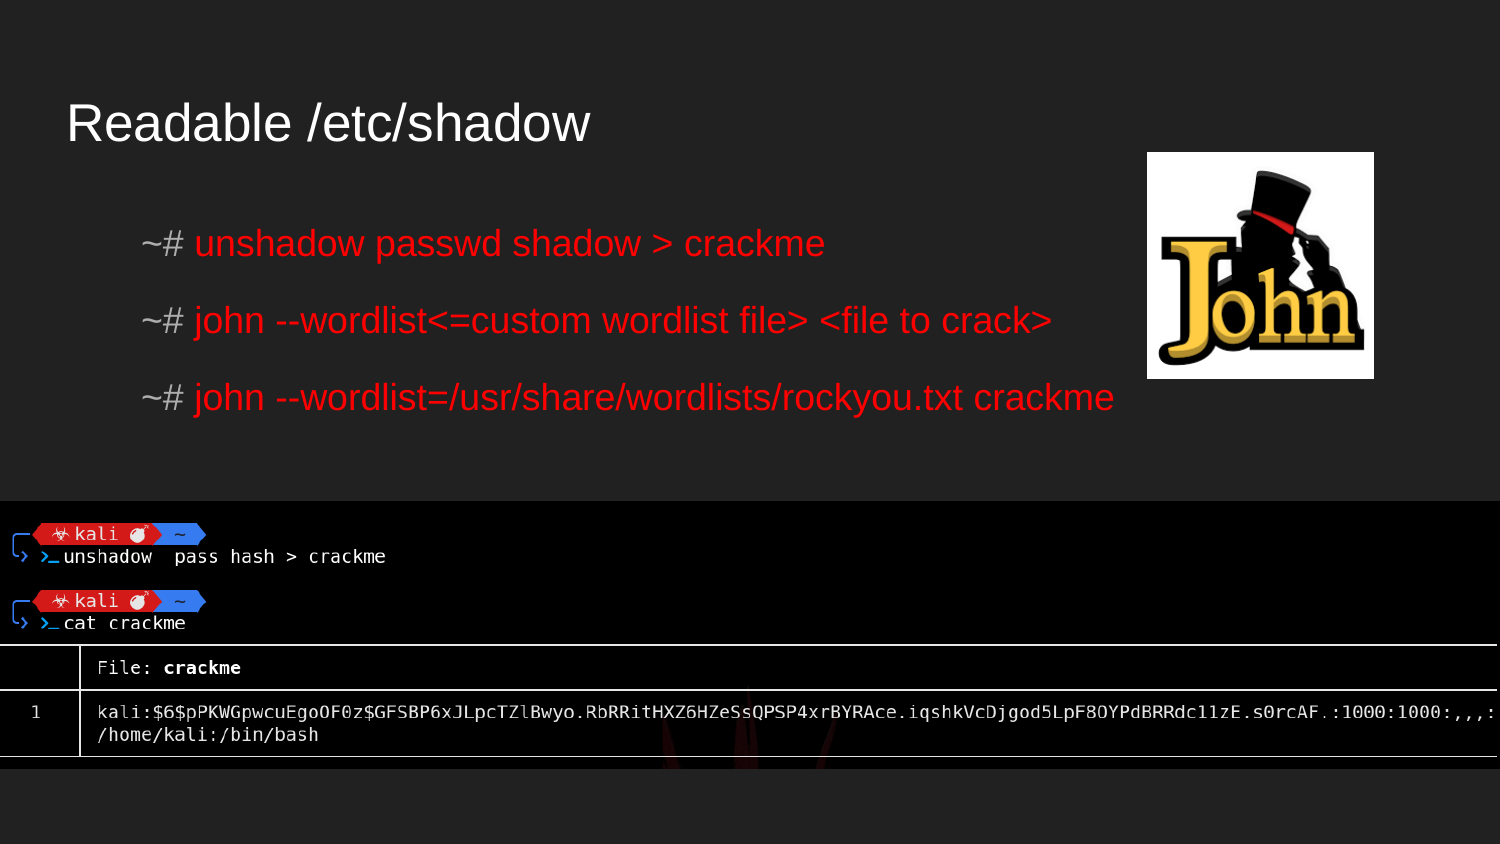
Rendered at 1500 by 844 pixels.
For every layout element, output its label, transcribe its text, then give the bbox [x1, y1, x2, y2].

title Readable /etc/shadow [51, 72, 1449, 167]
list ~# unshadow passwd shadow > crackme ~# john --wordlist<=custom wordlist file> <file to crack> ~# john --wordlist=/usr/share/wordlists/rockyou.txt crackme [51, 197, 1449, 499]
picture [0, 501, 1500, 770]
picture [1147, 152, 1375, 380]
